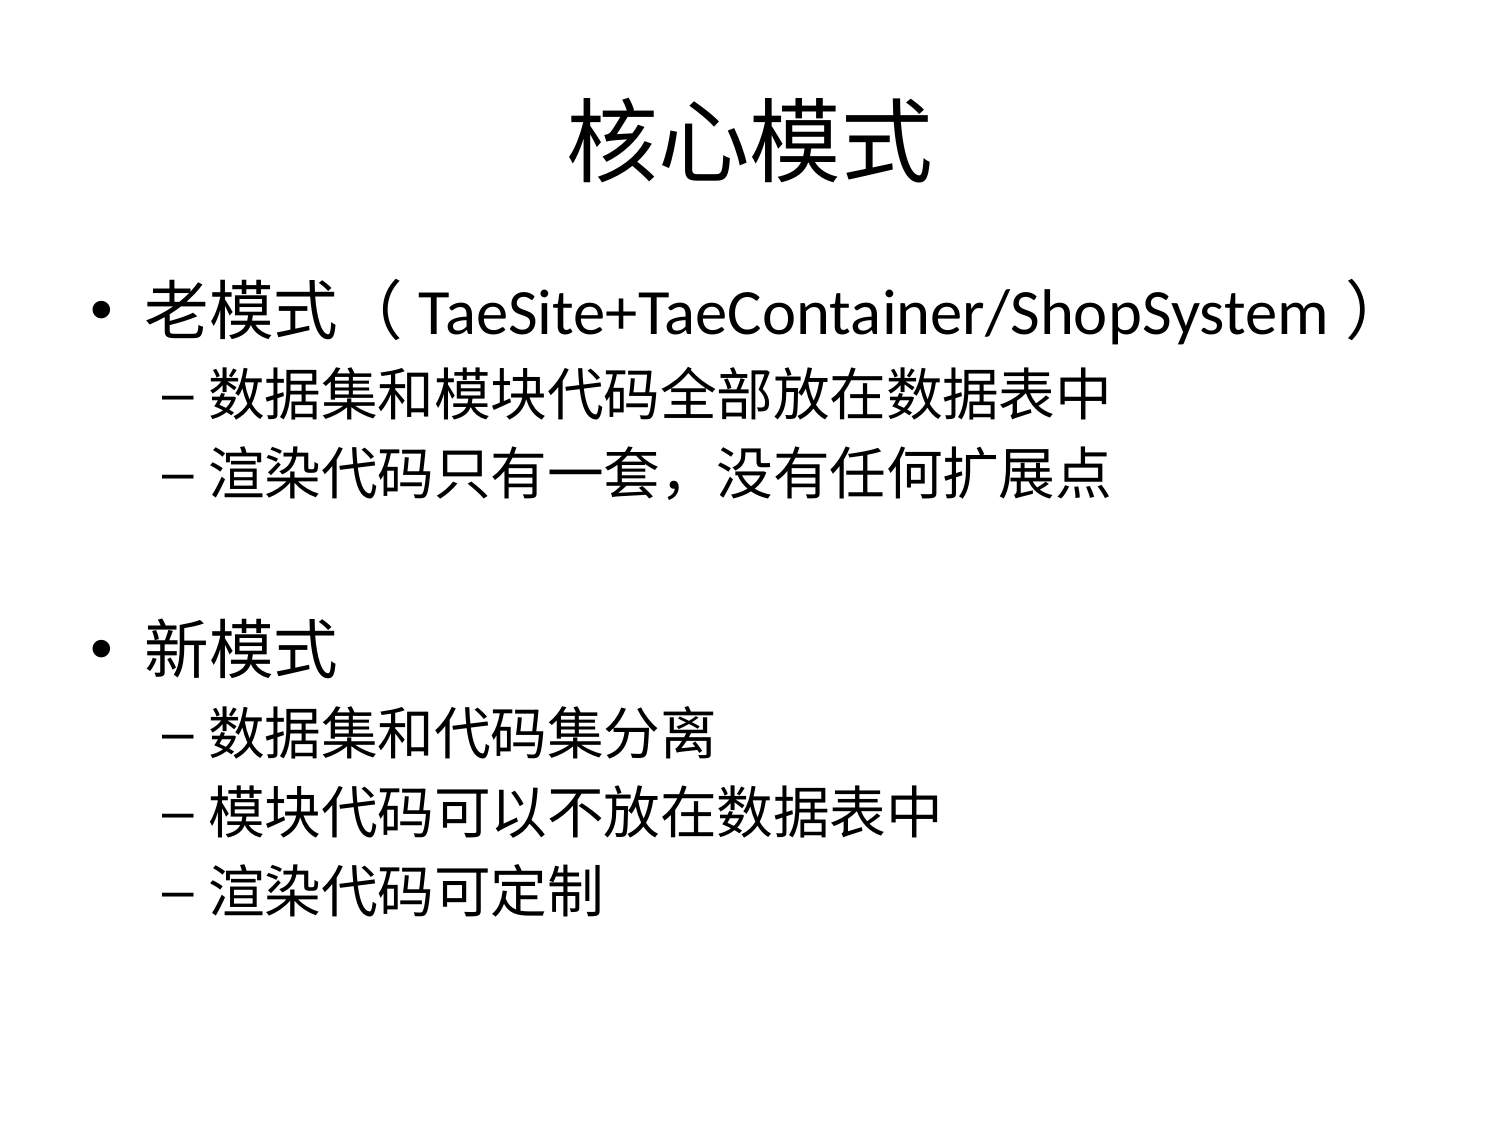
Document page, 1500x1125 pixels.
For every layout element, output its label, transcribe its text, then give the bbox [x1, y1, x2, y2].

title 核心模式 [75, 45, 1425, 233]
list 老模式（TaeSite+TaeContainer/ShopSystem） 数据集和模块代码全部放在数据表中 渲染代码只有一套，没有任何扩展点 新模式 数据集和代码集分离 模块代码可以不放在数据表中 渲染代码可定制 [75, 262, 1425, 1005]
